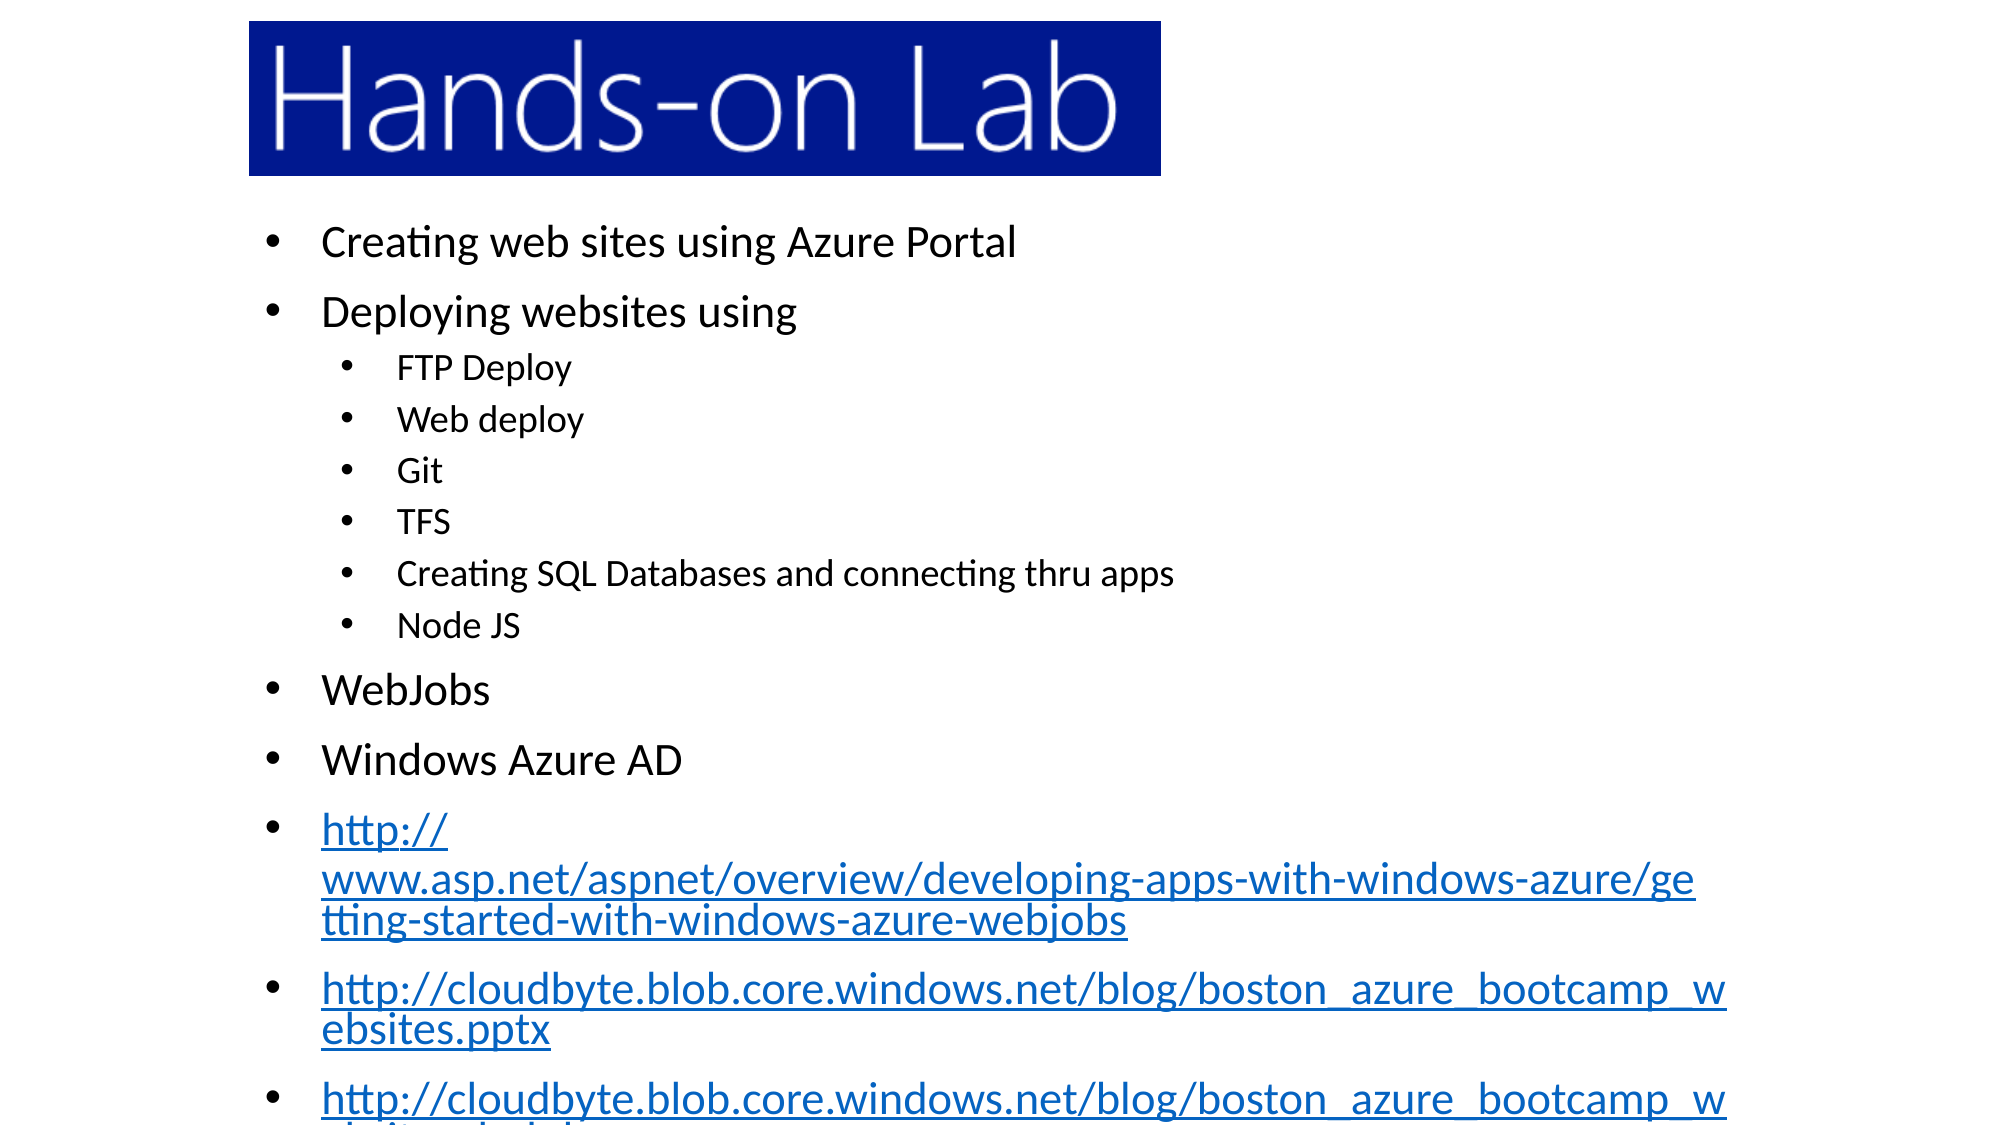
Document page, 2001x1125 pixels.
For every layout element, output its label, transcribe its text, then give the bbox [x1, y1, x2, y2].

subtitle Creating web sites using Azure Portal Deploying websites using FTP Deploy Web deploy Git TFS Creating SQL Databases and connecting thru apps Node JS WebJobs Windows Azure AD http://www.asp.net/aspnet/overview/developing-apps-with-windows-azure/getting-started-with-windows-azure-webjobs http://cloudbyte.blob.core.windows.net/blog/boston_azure_bootcamp_websites.pptx http://cloudbyte.blob.core.windows.net/blog/boston_azure_bootcamp_websites_hol.docx [249, 210, 1750, 1055]
picture [249, 21, 1161, 176]
